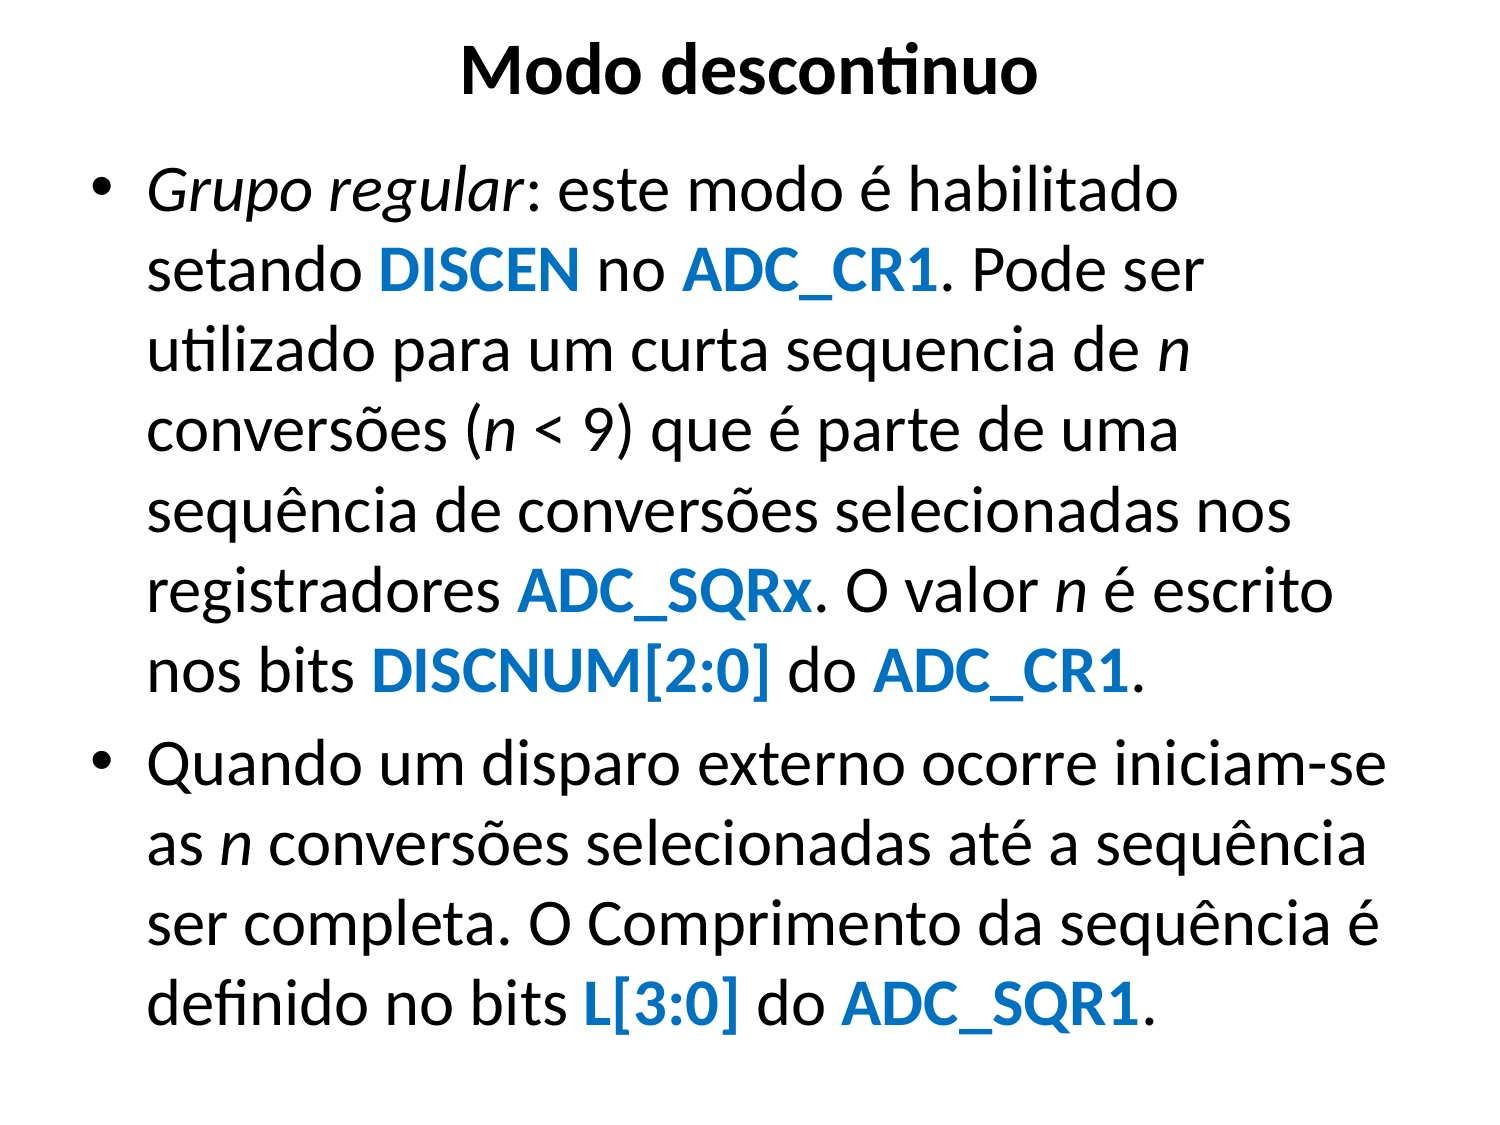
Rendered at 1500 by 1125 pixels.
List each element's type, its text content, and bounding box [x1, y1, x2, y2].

list Grupo regular: este modo é habilitado setando DISCEN no ADC_CR1. Pode ser utilizado para um curta sequencia de n conversões (n < 9) que é parte de uma sequência de conversões selecionadas nos registradores ADC_SQRx. O valor n é escrito nos bits DISCNUM[2:0] do ADC_CR1. Quando um disparo externo ocorre iniciam-se as n conversões selecionadas até a sequência ser completa. O Comprimento da sequência é definido no bits L[3:0] do ADC_SQR1. [75, 137, 1425, 1125]
title Modo descontinuo [75, 12, 1425, 118]
